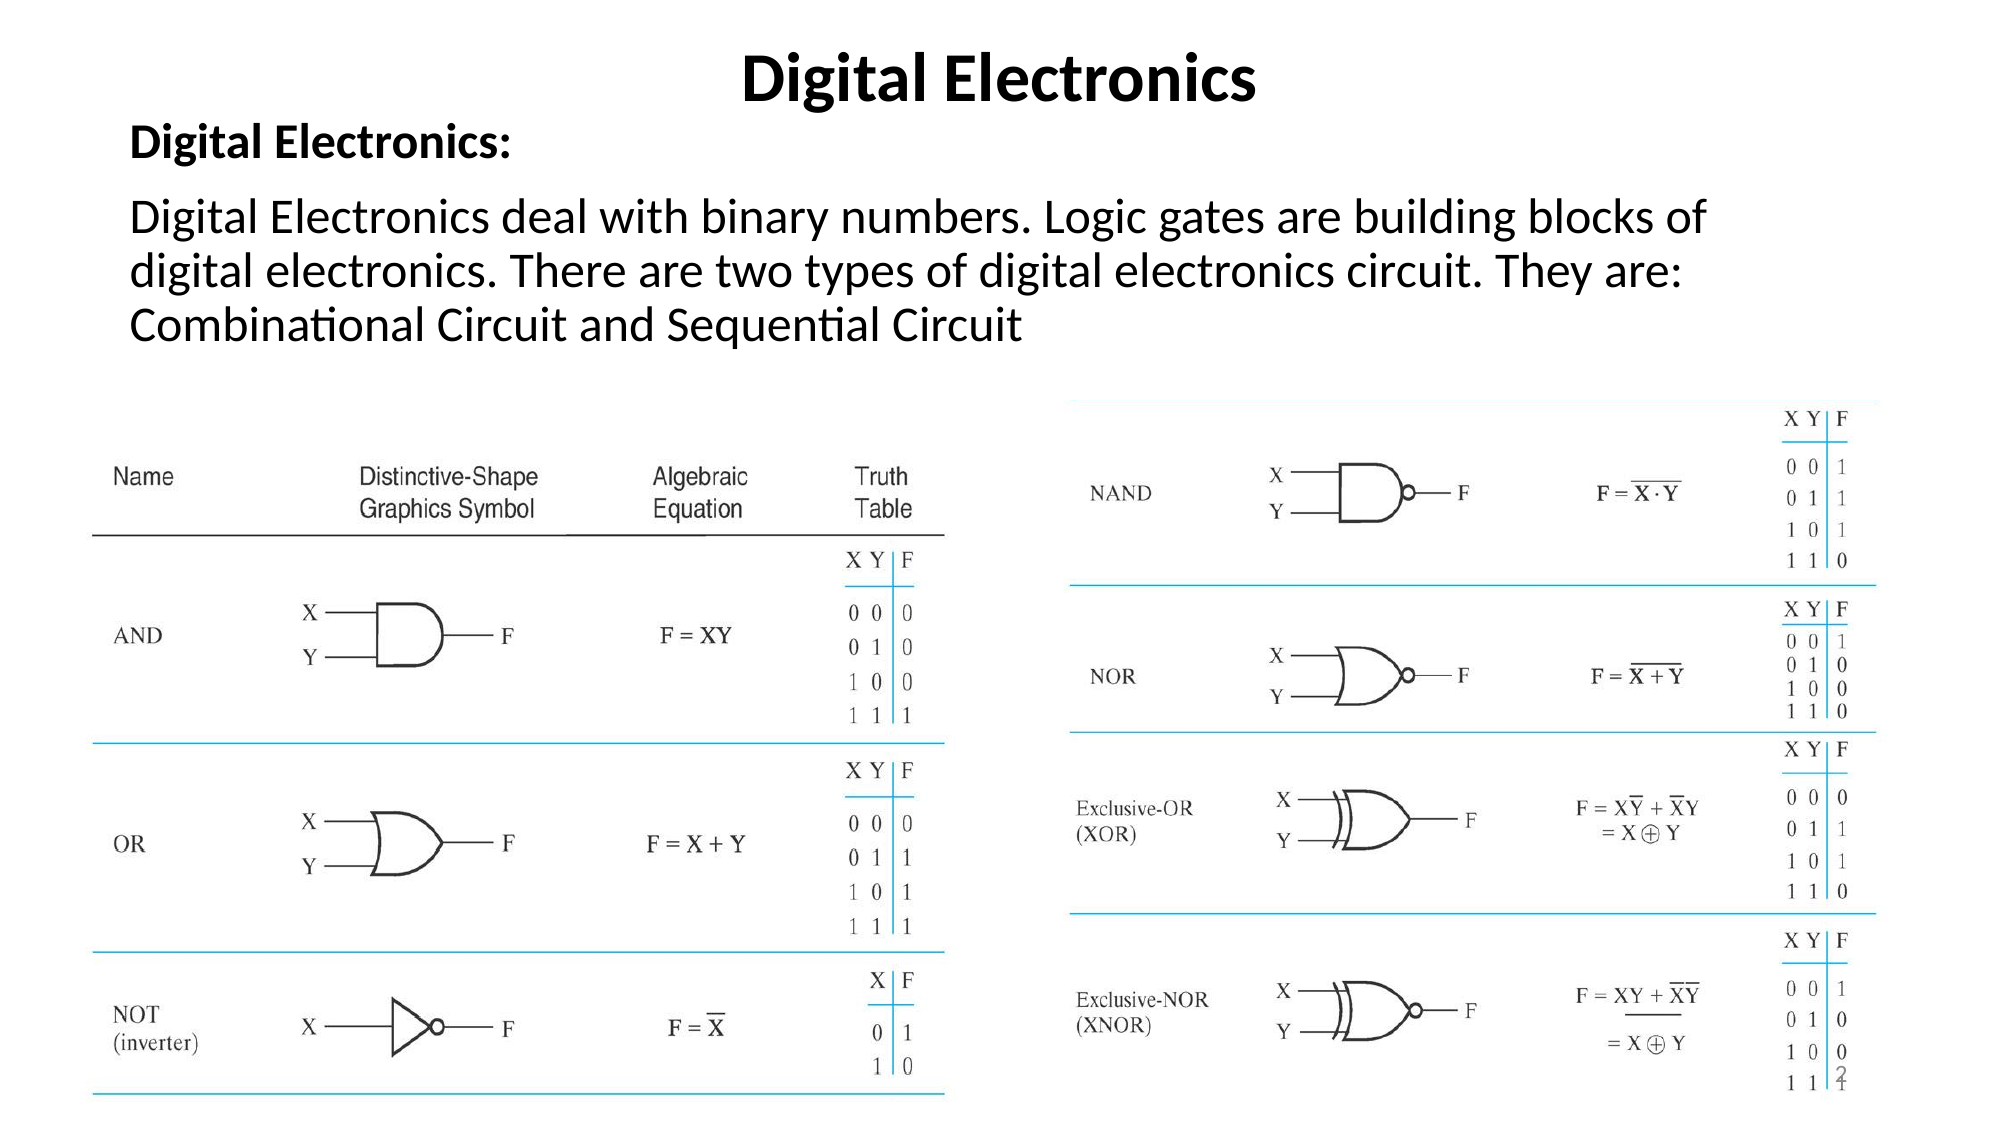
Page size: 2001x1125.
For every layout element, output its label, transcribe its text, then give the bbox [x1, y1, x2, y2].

title Digital Electronics [137, 33, 1863, 125]
picture [1036, 400, 1907, 1102]
picture [56, 459, 978, 1102]
list Digital Electronics: Digital Electronics deal with binary numbers. Logic gates are building blocks of digital electronics. There are two types of digital electronics circuit. They are: Combinational Circuit and Sequential Circuit [114, 107, 1840, 358]
